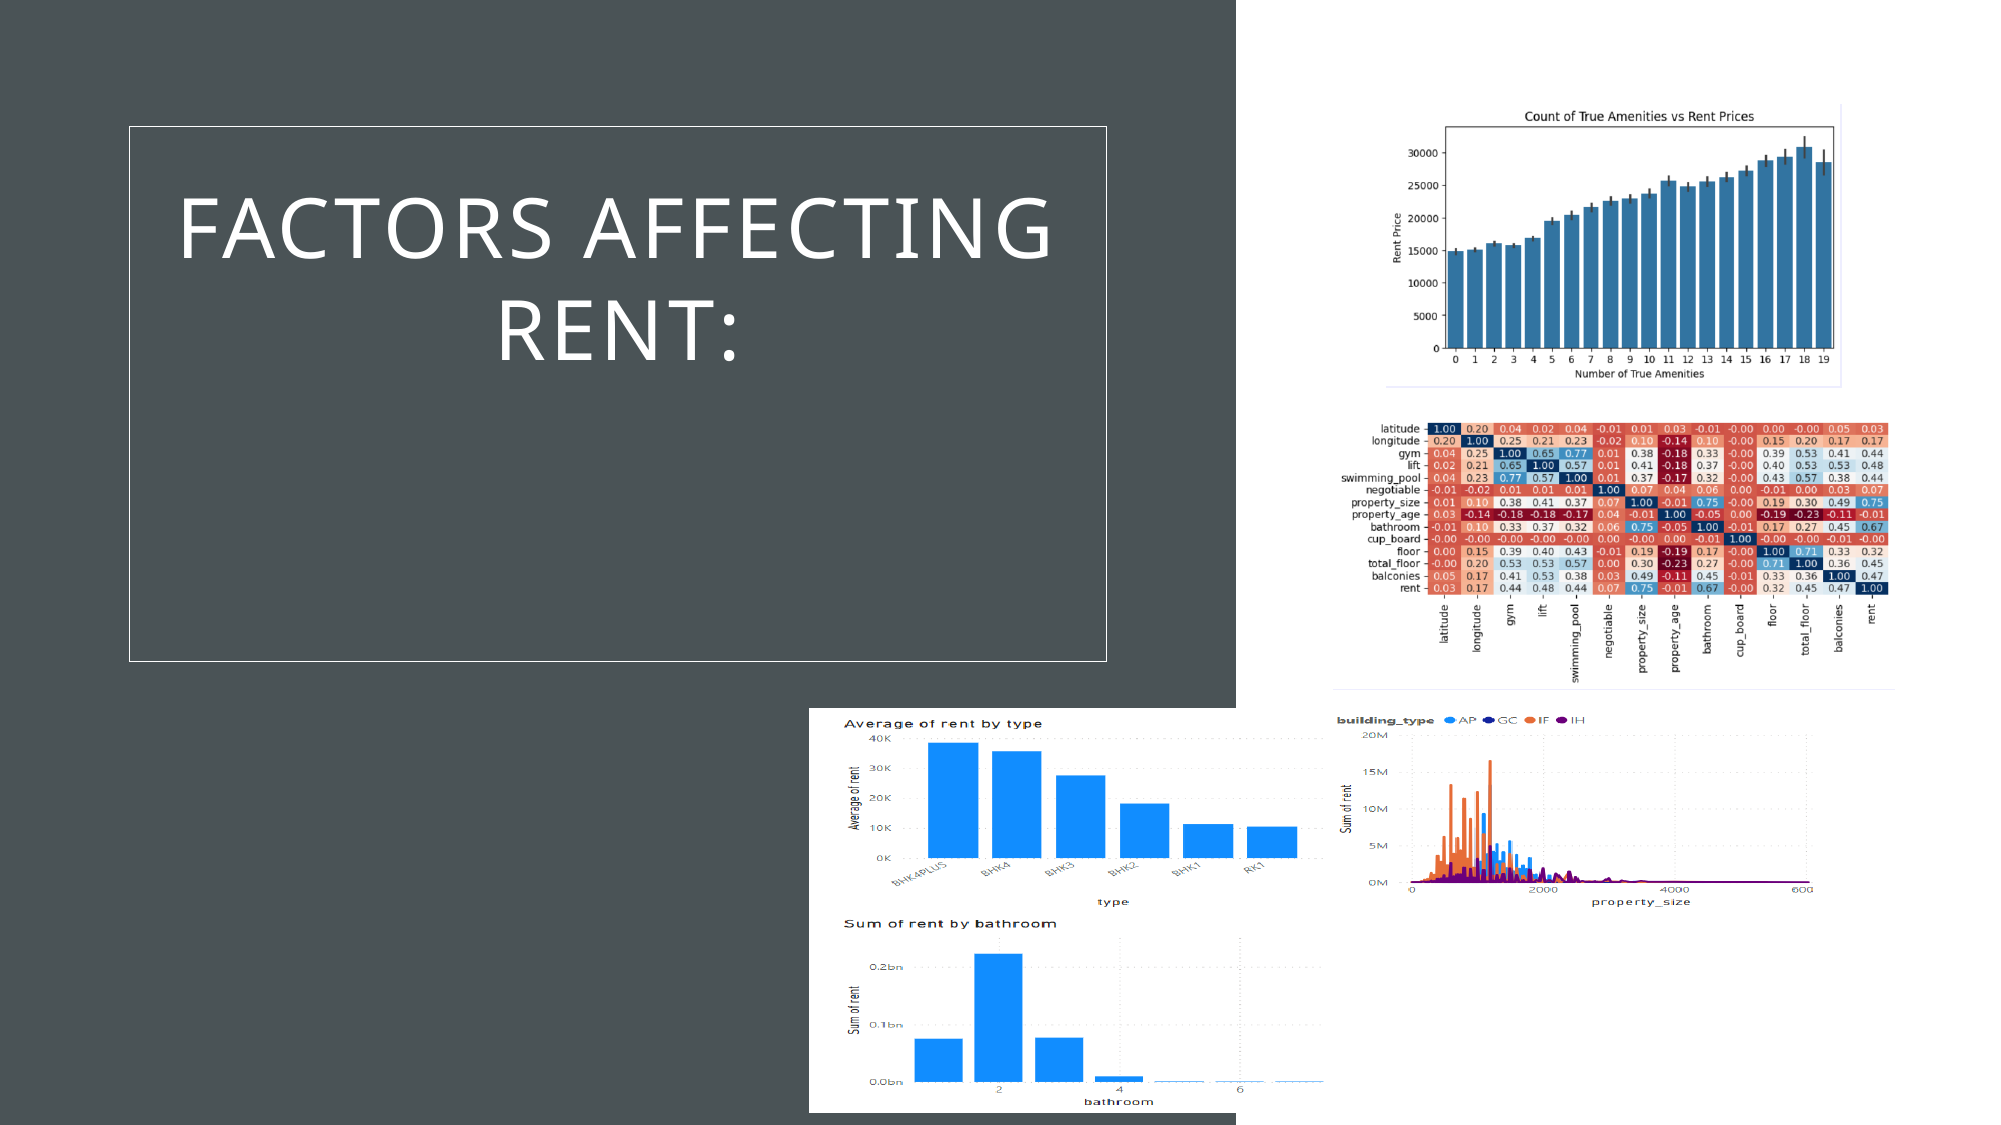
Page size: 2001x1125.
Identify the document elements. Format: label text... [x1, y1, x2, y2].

picture [1386, 104, 1842, 388]
picture [809, 708, 1813, 1113]
text_box [1236, 0, 2000, 1125]
picture [1333, 418, 1895, 690]
text_box FACTORS AFFECTING RENT: [129, 126, 1107, 662]
text_box [0, 0, 1236, 1125]
